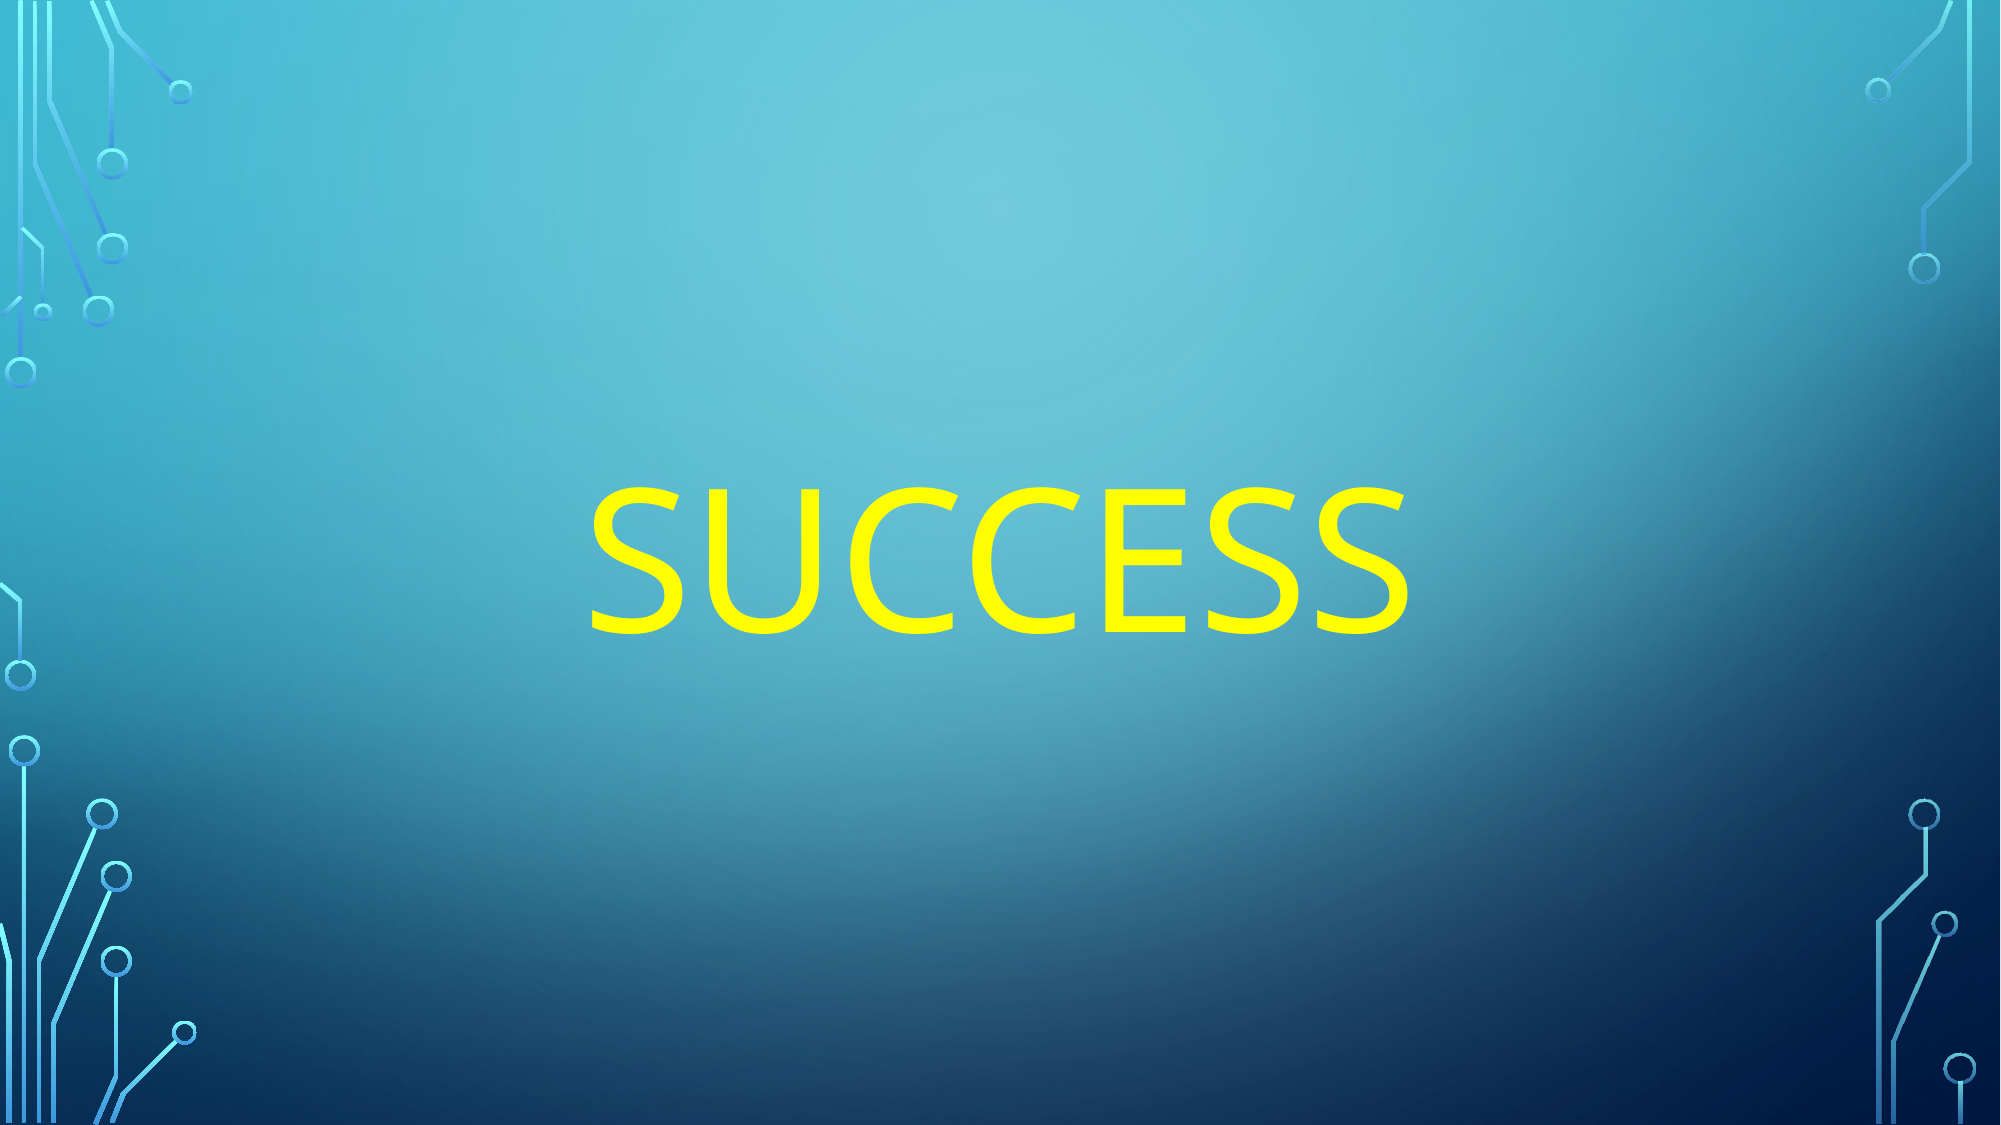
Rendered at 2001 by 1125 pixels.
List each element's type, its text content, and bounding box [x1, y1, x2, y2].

title success [187, 441, 1813, 684]
